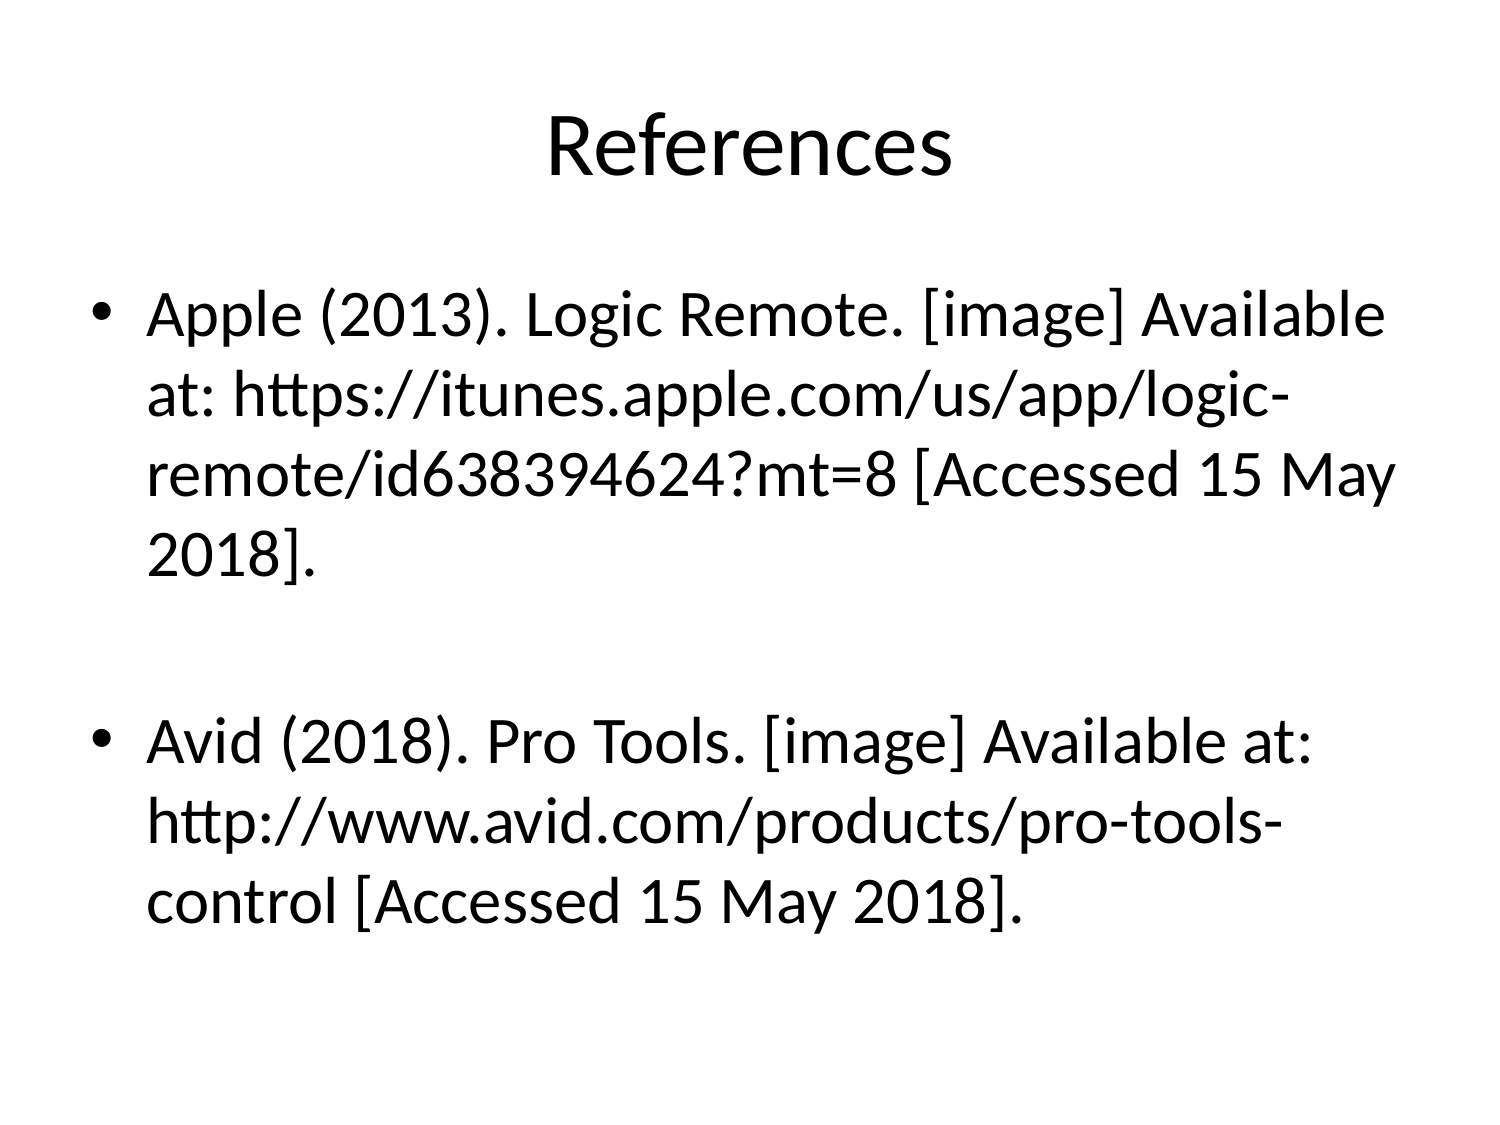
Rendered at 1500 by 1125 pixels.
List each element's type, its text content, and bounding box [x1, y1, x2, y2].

title References [75, 45, 1425, 233]
list Apple (2013). Logic Remote. [image] Available at: https://itunes.apple.com/us/app/logic-remote/id638394624?mt=8 [Accessed 15 May 2018]. Avid (2018). Pro Tools. [image] Available at: http://www.avid.com/products/pro-tools-control [Accessed 15 May 2018]. [75, 262, 1425, 1005]
